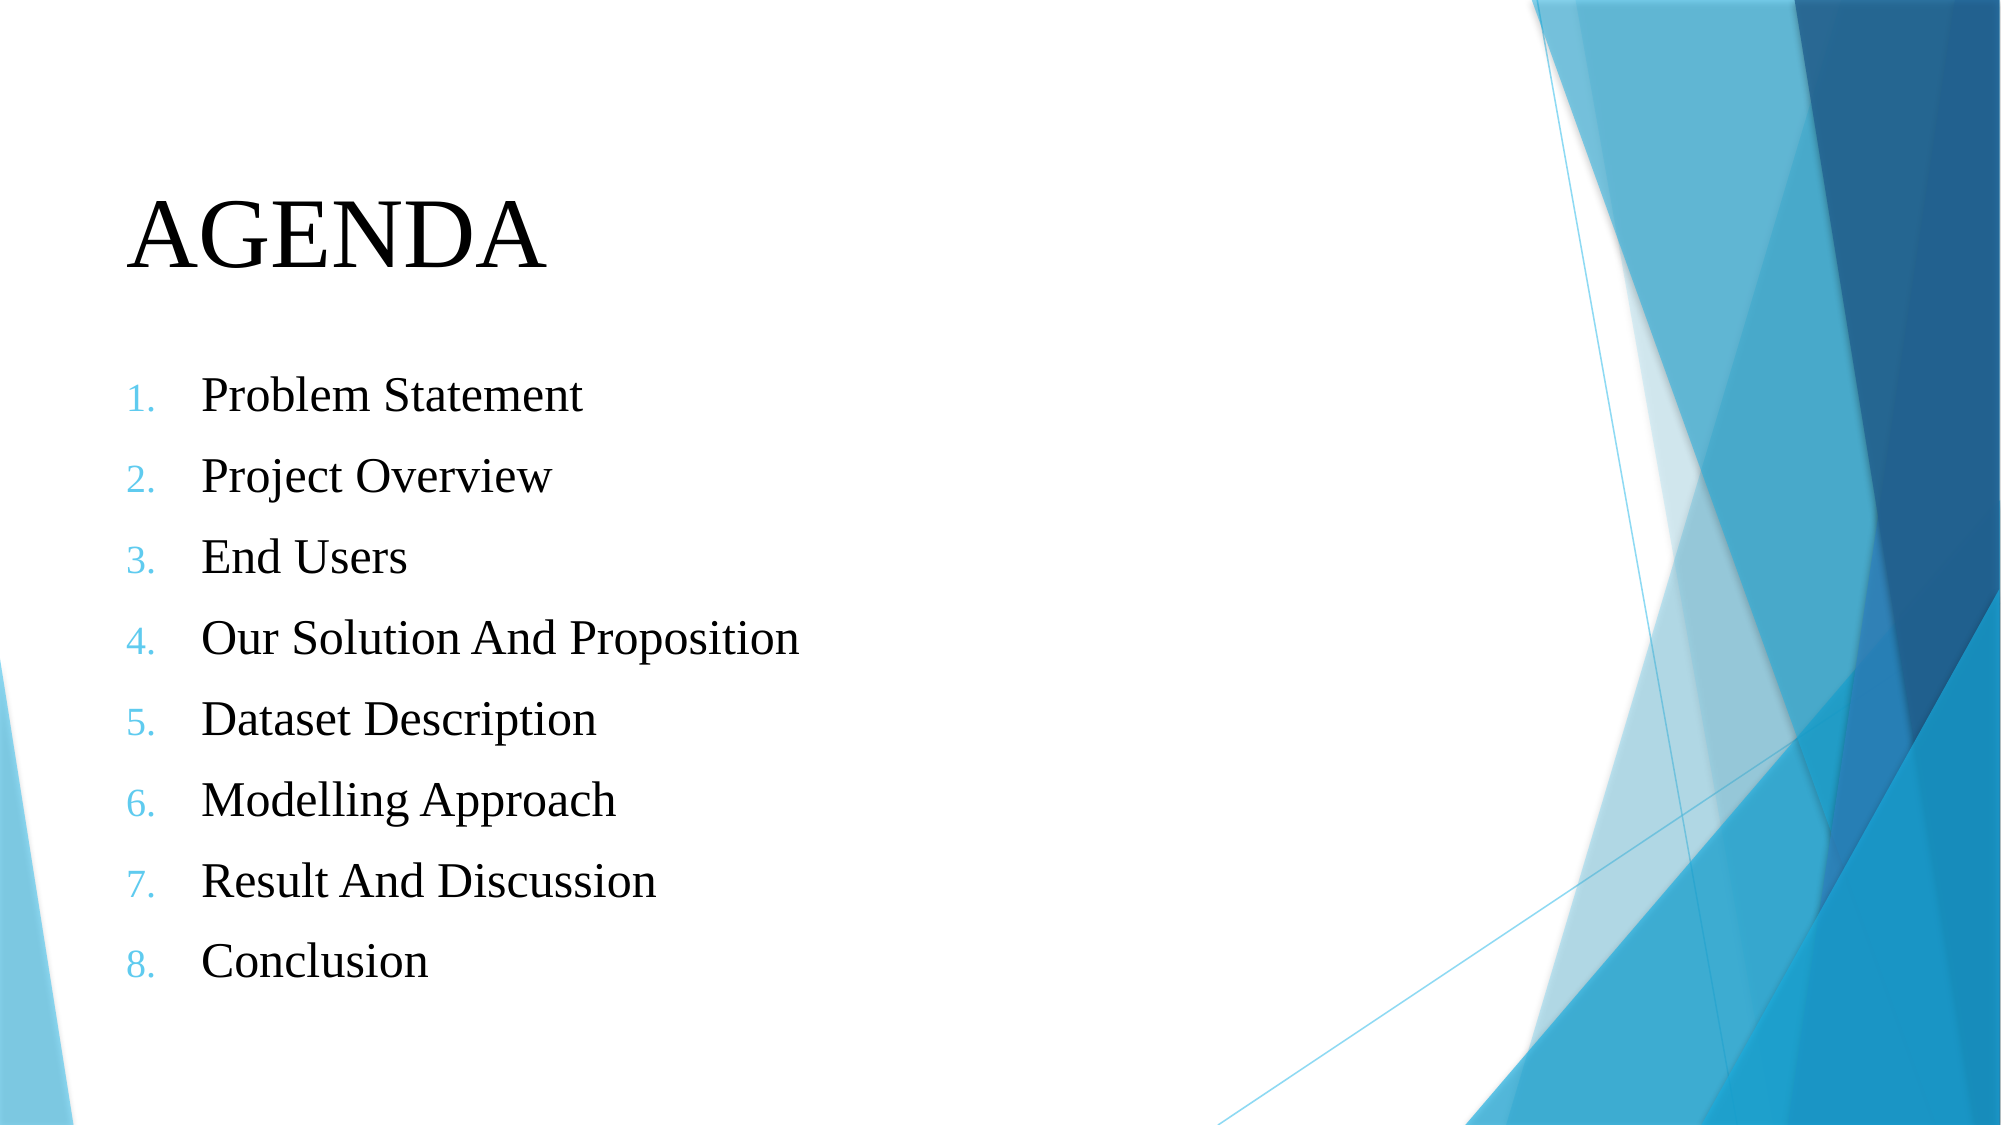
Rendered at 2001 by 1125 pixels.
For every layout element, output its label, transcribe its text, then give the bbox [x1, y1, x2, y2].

list Problem Statement Project Overview End Users Our Solution And Proposition Dataset Description Modelling Approach Result And Discussion Conclusion [111, 354, 1522, 992]
title AGENDA [111, 99, 1522, 317]
